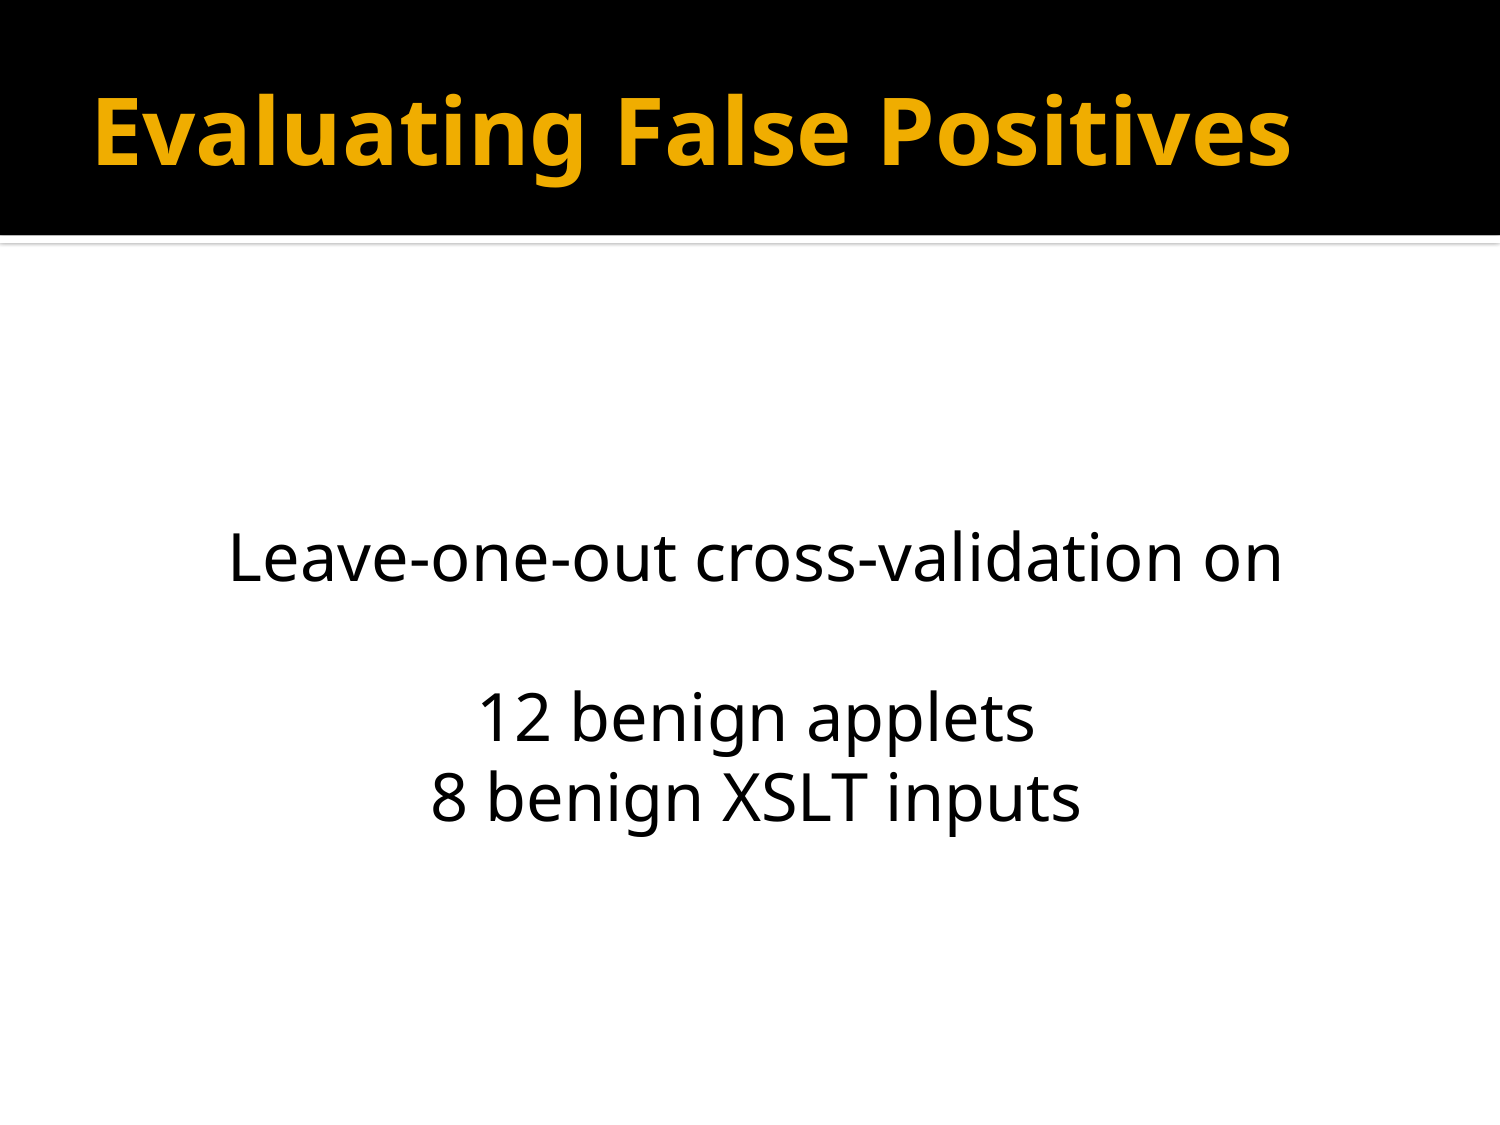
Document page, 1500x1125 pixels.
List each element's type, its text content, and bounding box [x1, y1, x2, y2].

title Evaluating False Positives [75, 25, 1425, 231]
list Leave-one-out cross-validation on 12 benign applets 8 benign XSLT inputs [75, 291, 1425, 1050]
